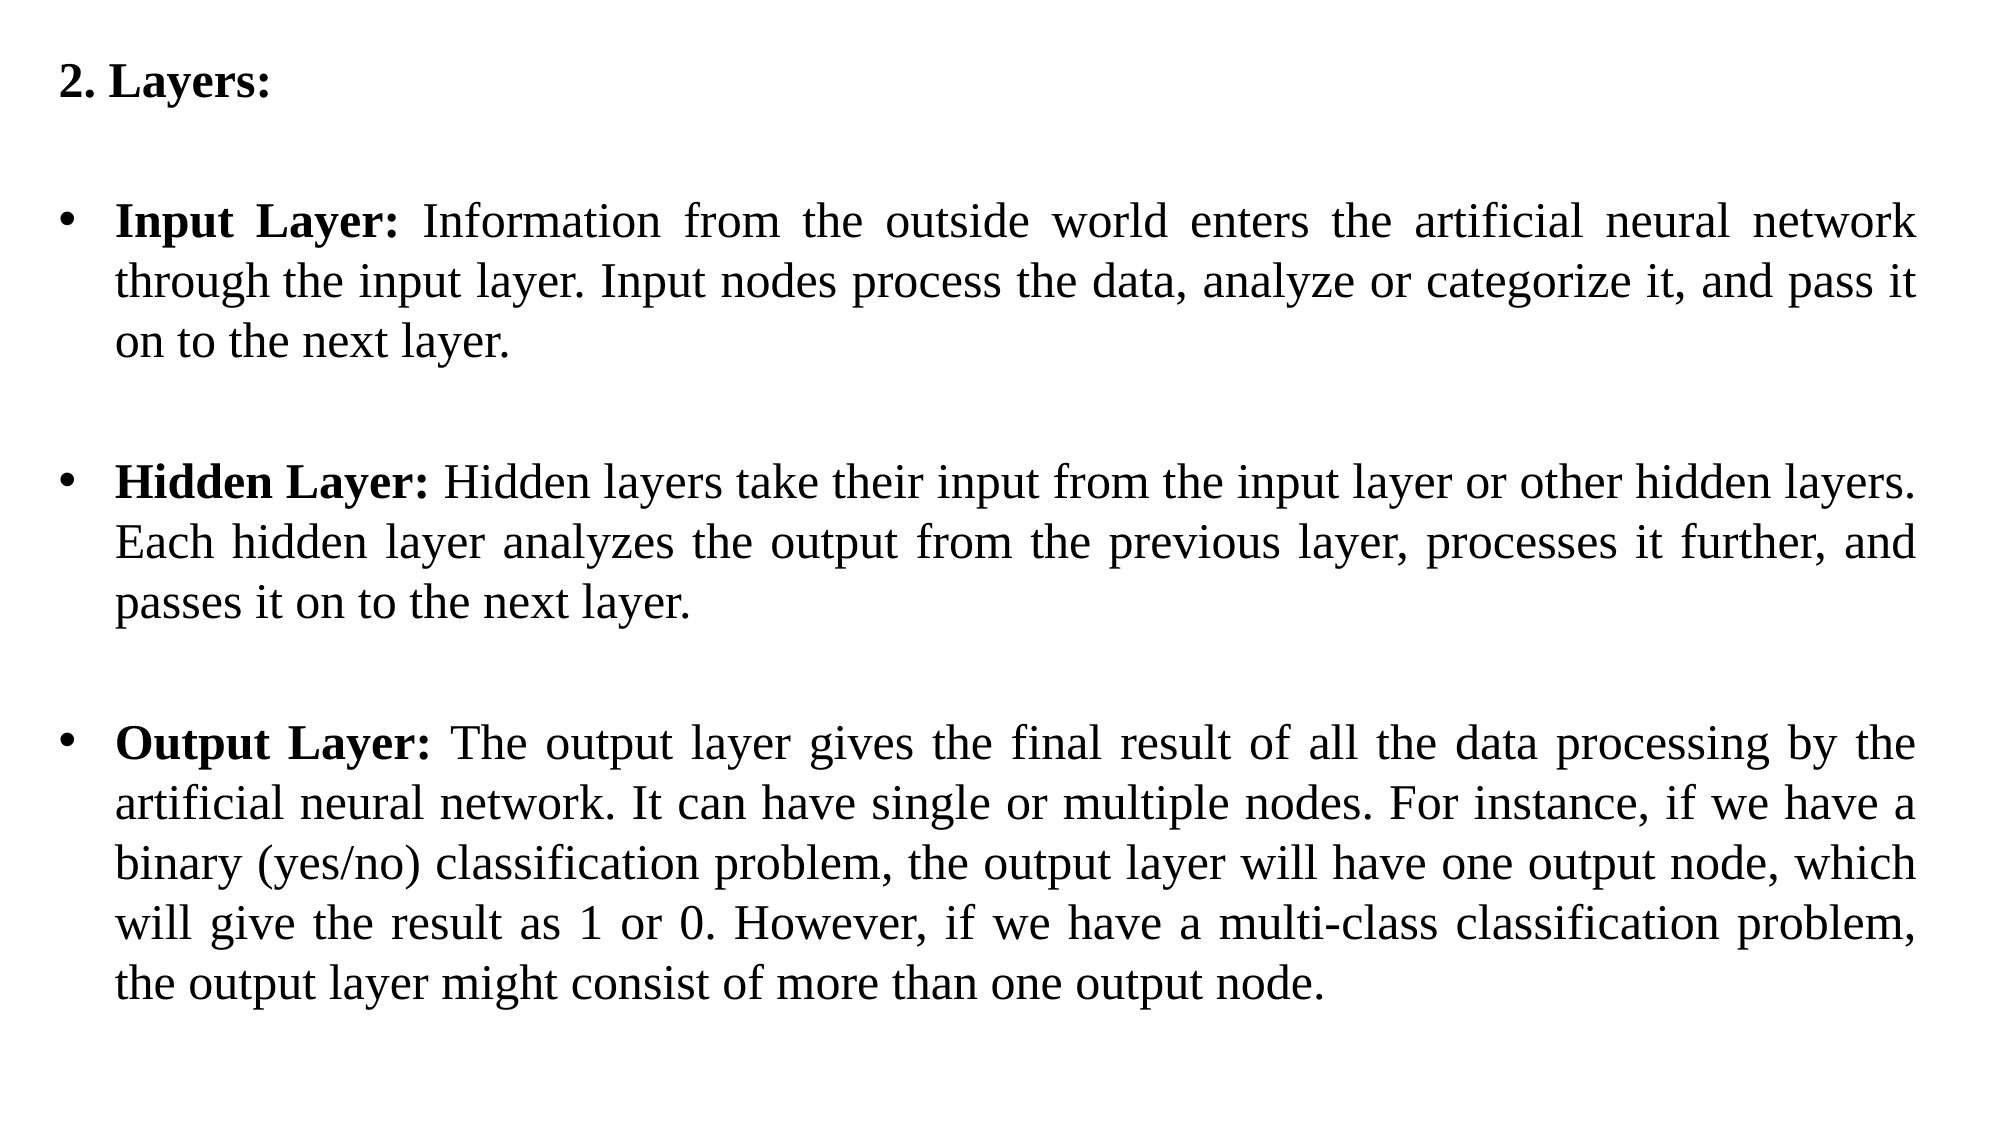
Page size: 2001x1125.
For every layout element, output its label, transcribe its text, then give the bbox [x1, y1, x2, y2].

text_box 2. Layers: Input Layer: Information from the outside world enters the artificial neural network through the input layer. Input nodes process the data, analyze or categorize it, and pass it on to the next layer. Hidden Layer: Hidden layers take their input from the input layer or other hidden layers. Each hidden layer analyzes the output from the previous layer, processes it further, and passes it on to the next layer. Output Layer: The output layer gives the final result of all the data processing by the artificial neural network. It can have single or multiple nodes. For instance, if we have a binary (yes/no) classification problem, the output layer will have one output node, which will give the result as 1 or 0. However, if we have a multi-class classification problem, the output layer might consist of more than one output node. [43, 39, 1933, 944]
